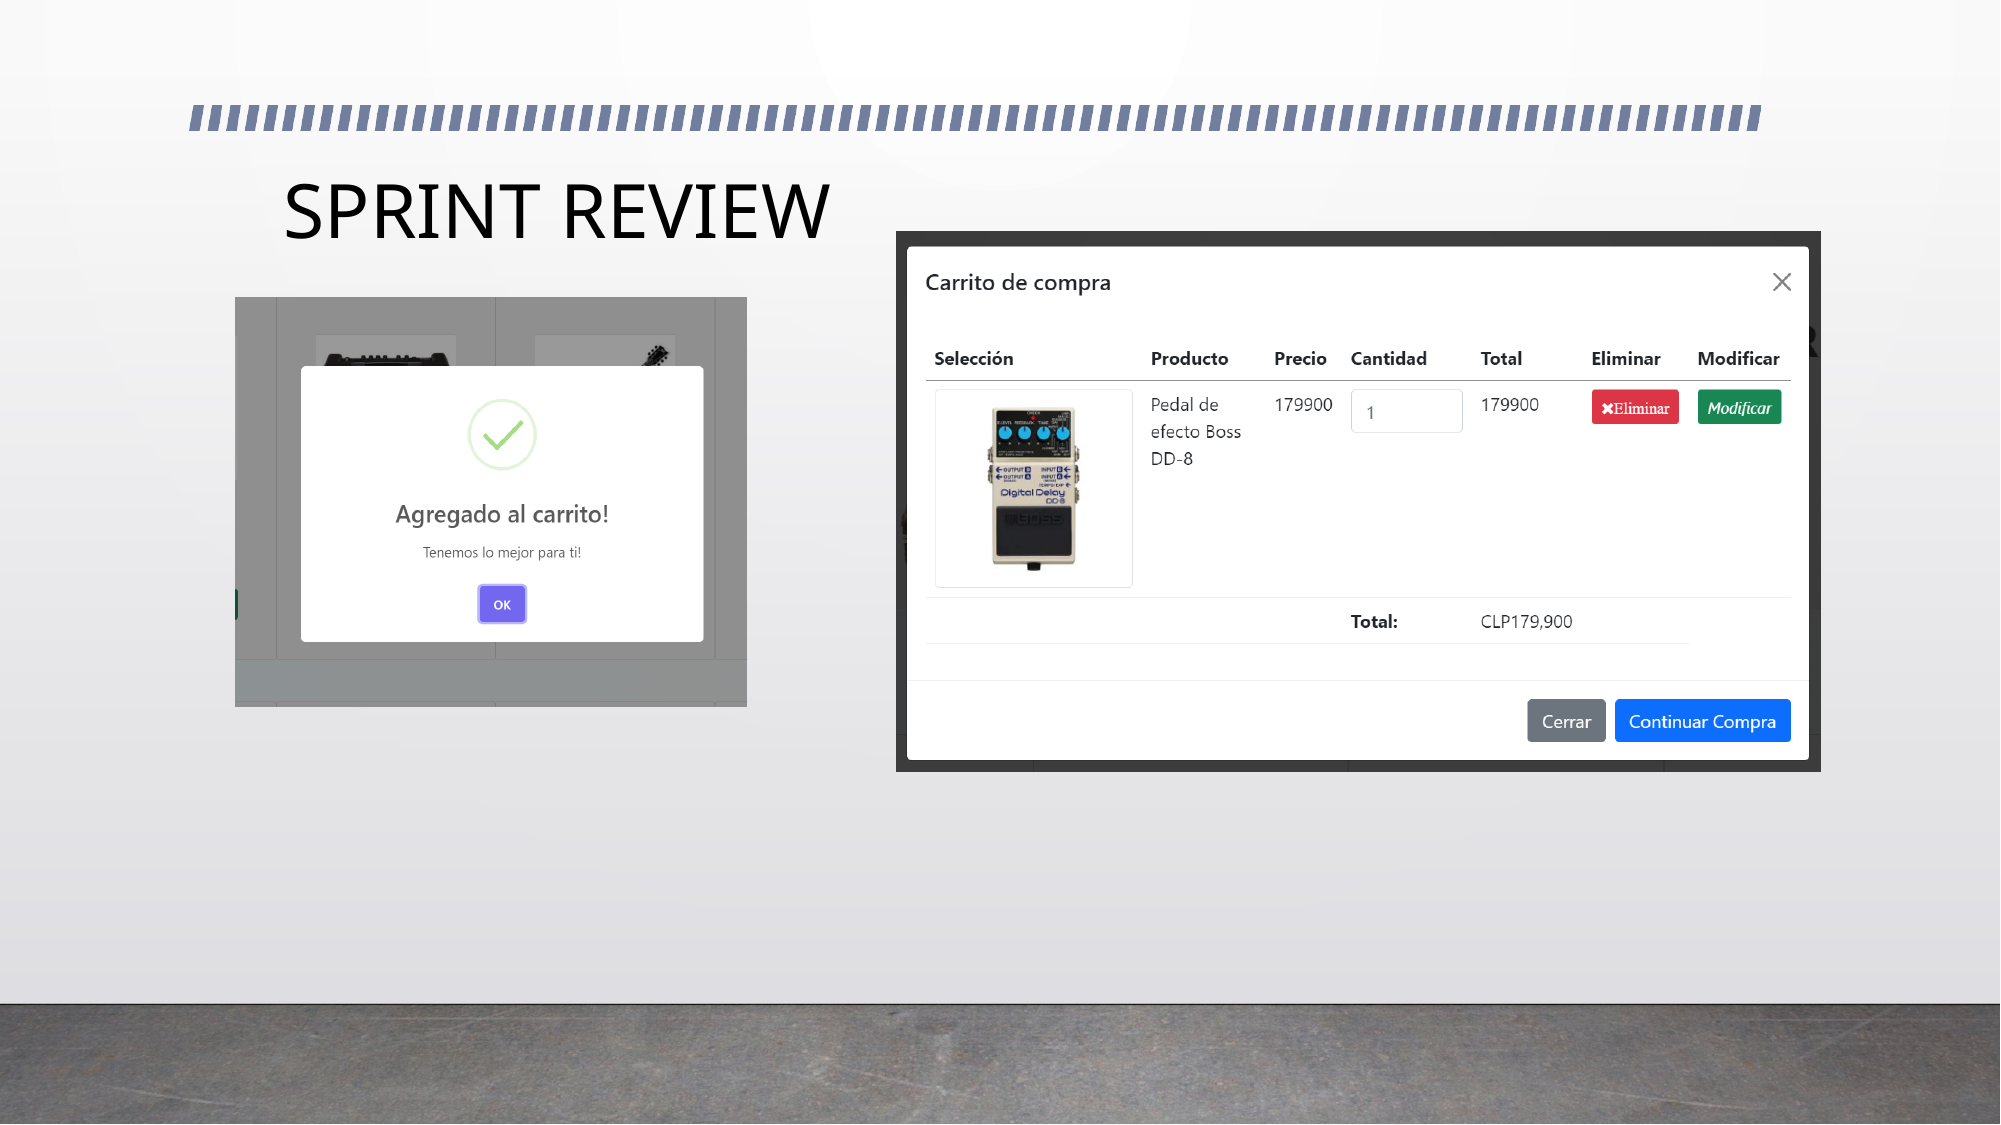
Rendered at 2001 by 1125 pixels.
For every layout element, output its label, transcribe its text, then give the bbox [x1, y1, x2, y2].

picture [0, 1004, 2000, 1124]
text_box SPRINT REVIEW [268, 156, 1627, 261]
picture [235, 296, 748, 707]
picture [896, 231, 1822, 773]
